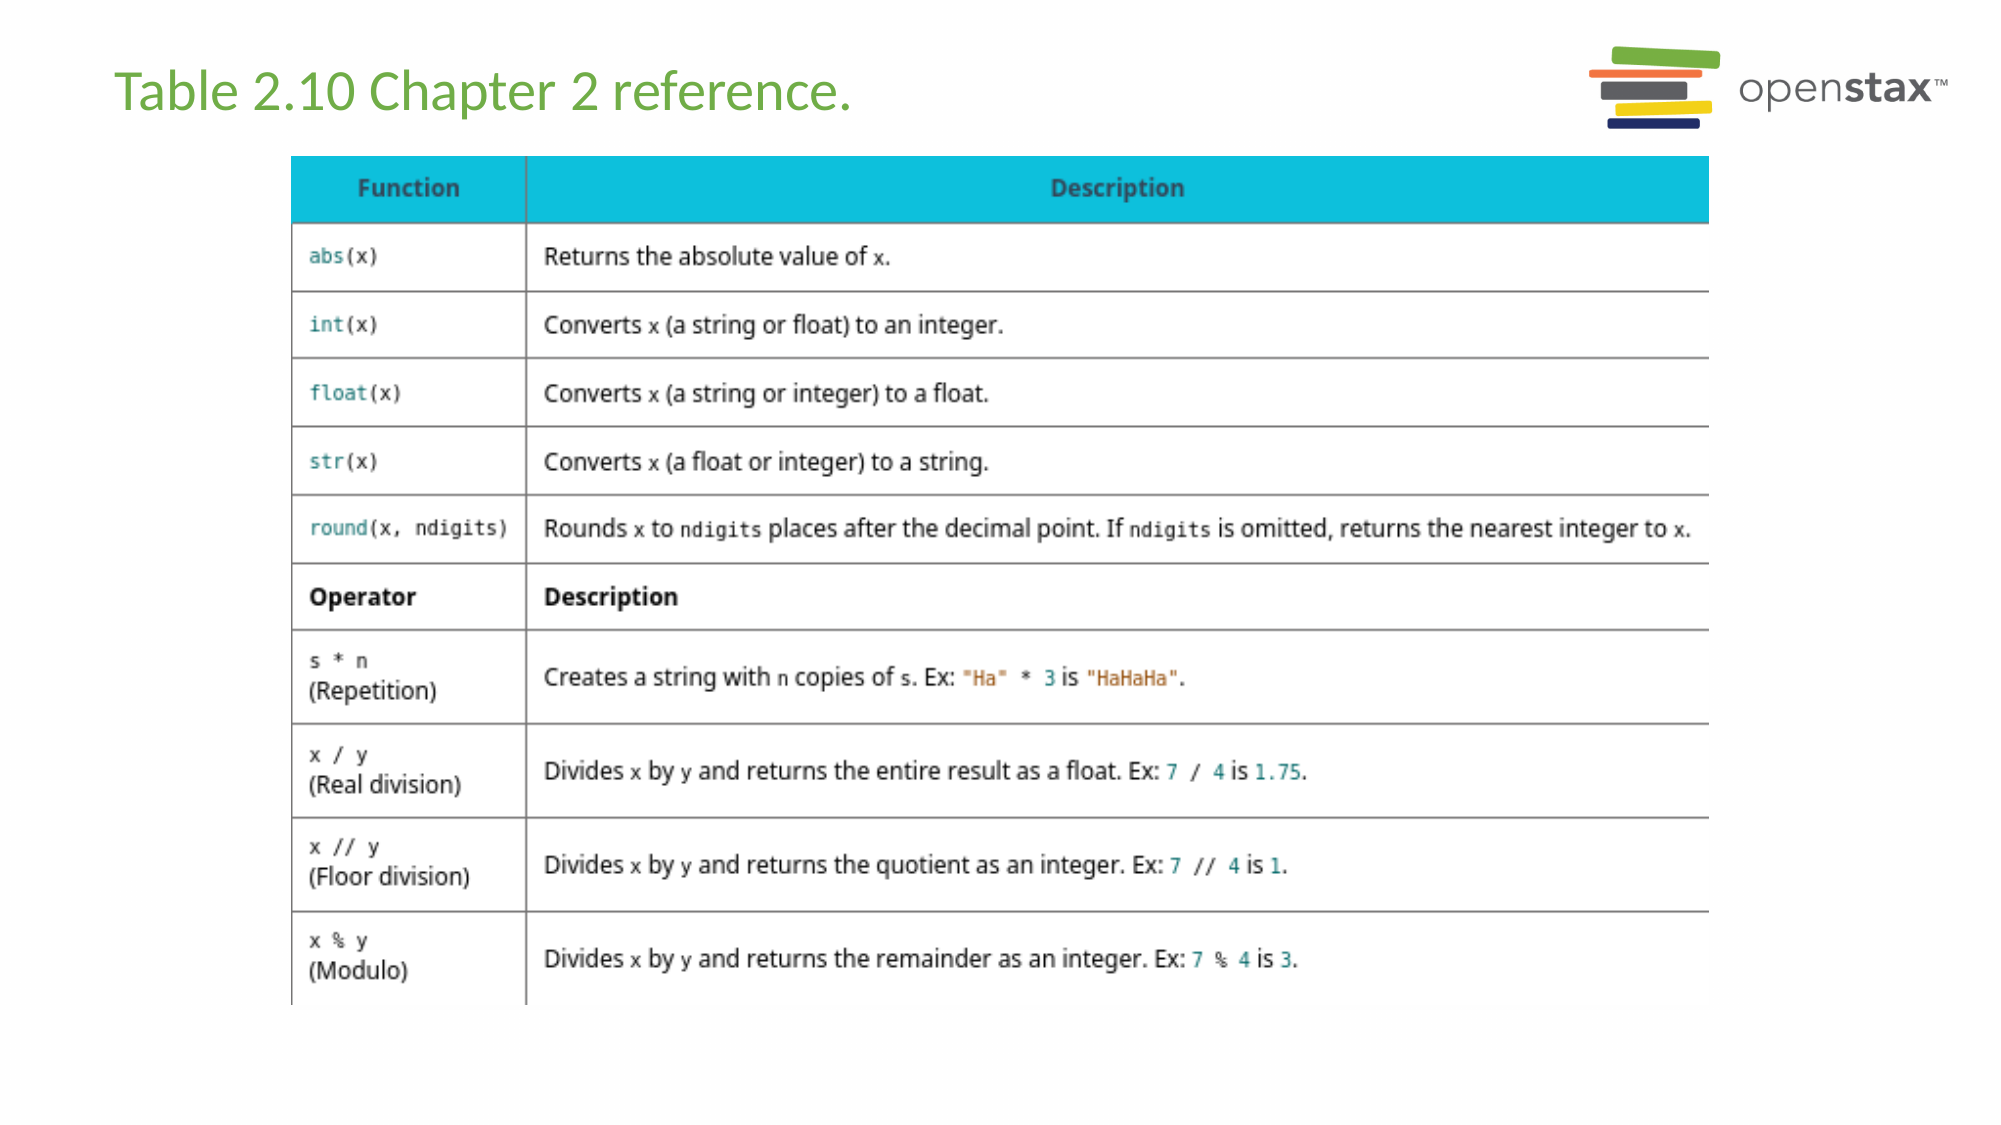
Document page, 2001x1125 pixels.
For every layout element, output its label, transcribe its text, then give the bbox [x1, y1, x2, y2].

title Table 2.10 Chapter 2 reference. [99, 39, 1585, 136]
picture [0, 0, 2001, 1125]
